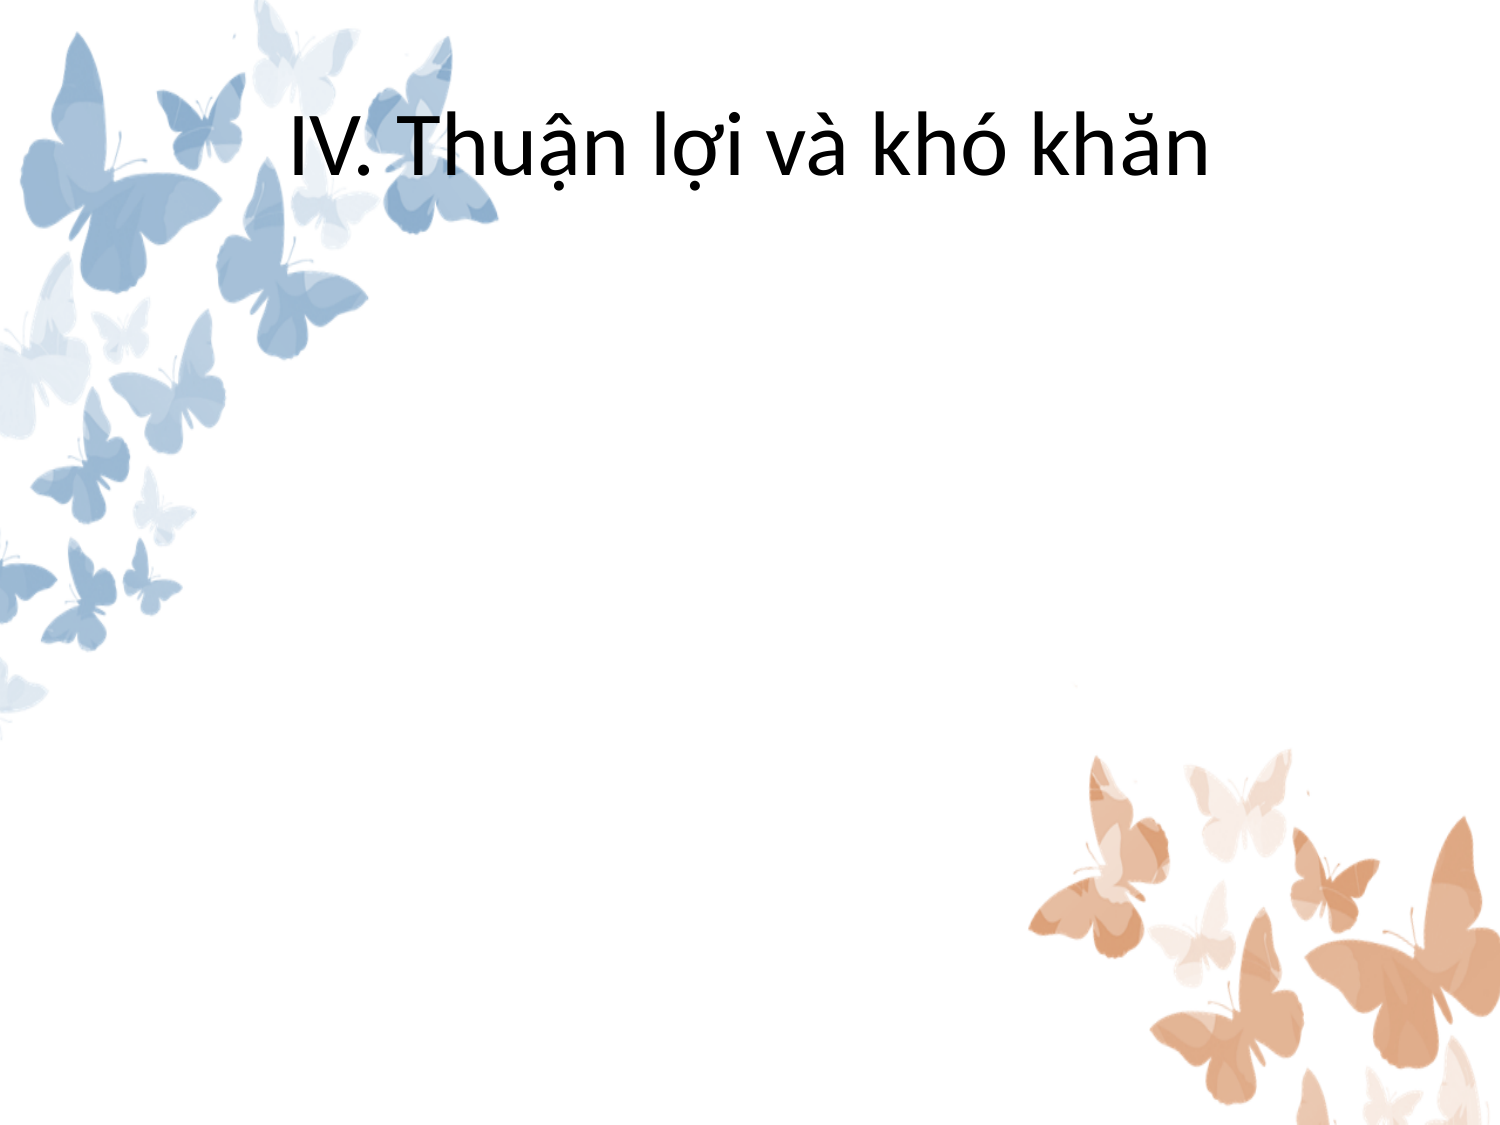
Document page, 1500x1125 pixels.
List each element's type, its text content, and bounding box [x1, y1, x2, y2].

picture [0, 0, 1500, 1125]
title IV. Thuận lợi và khó khăn [75, 45, 1425, 233]
